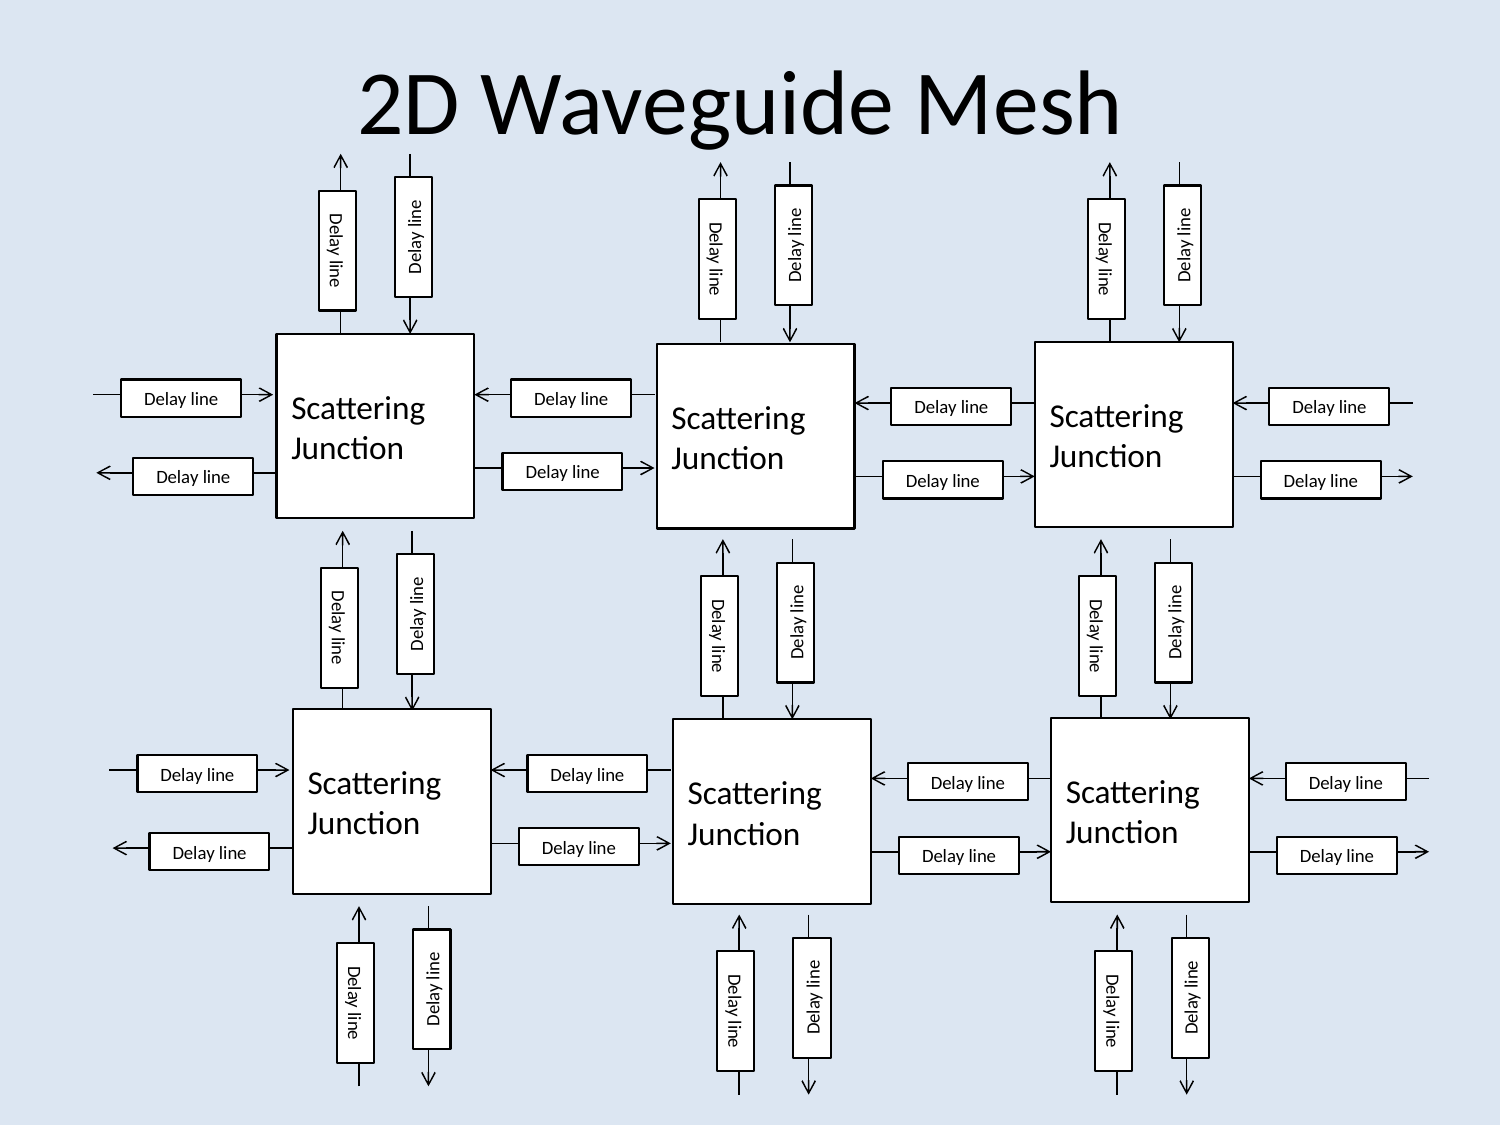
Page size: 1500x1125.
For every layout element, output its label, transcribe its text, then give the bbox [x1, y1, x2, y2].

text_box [92, 153, 1430, 1095]
text_box 2D Waveguide Mesh [65, 3, 1416, 192]
